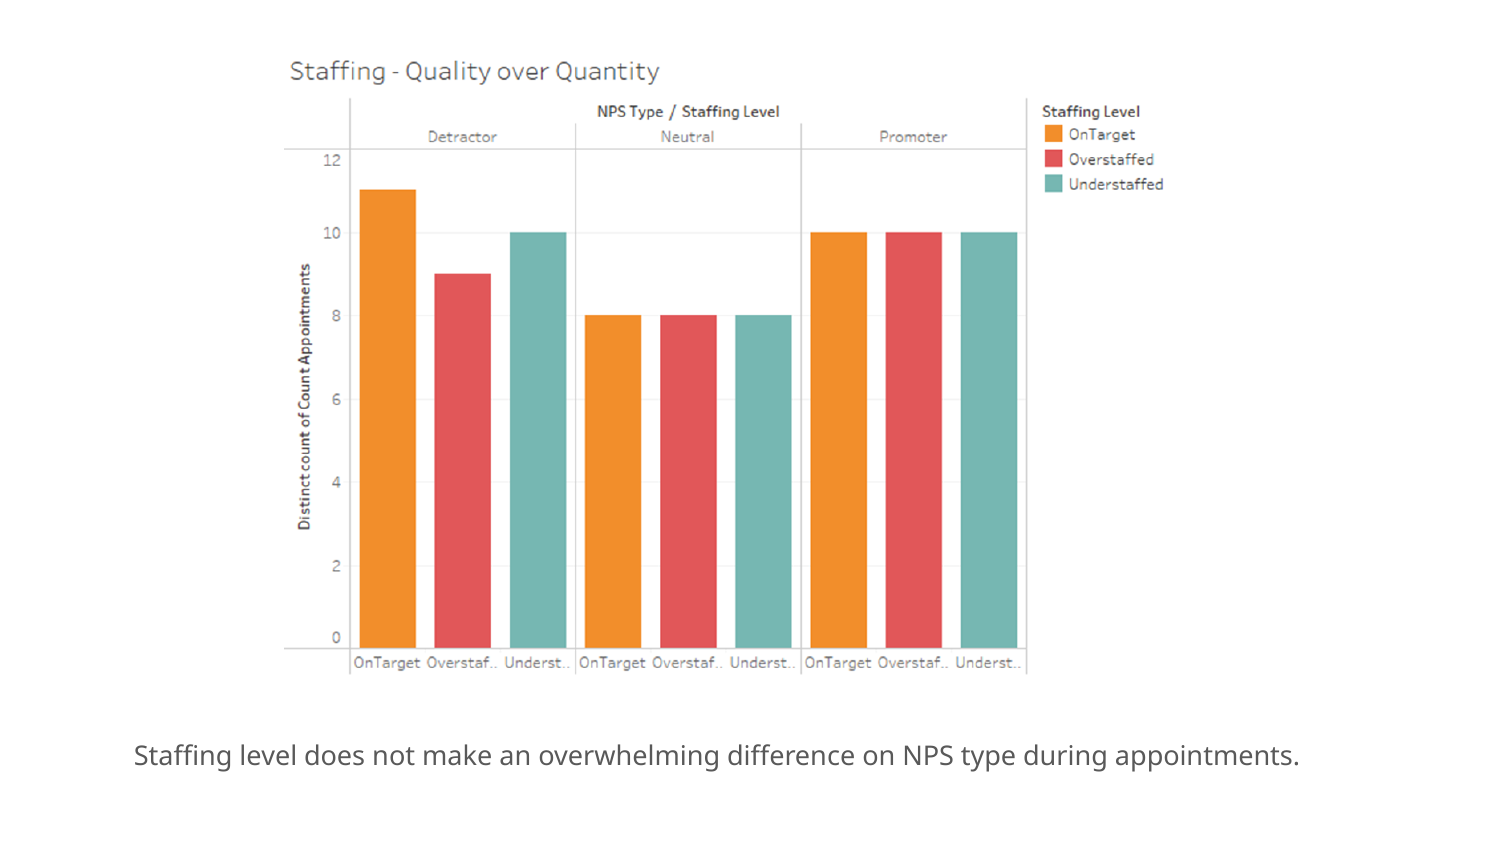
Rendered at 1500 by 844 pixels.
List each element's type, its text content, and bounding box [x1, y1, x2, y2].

picture [283, 43, 1217, 681]
list Staffing level does not make an overwhelming difference on NPS type during appointments. [118, 717, 1382, 793]
